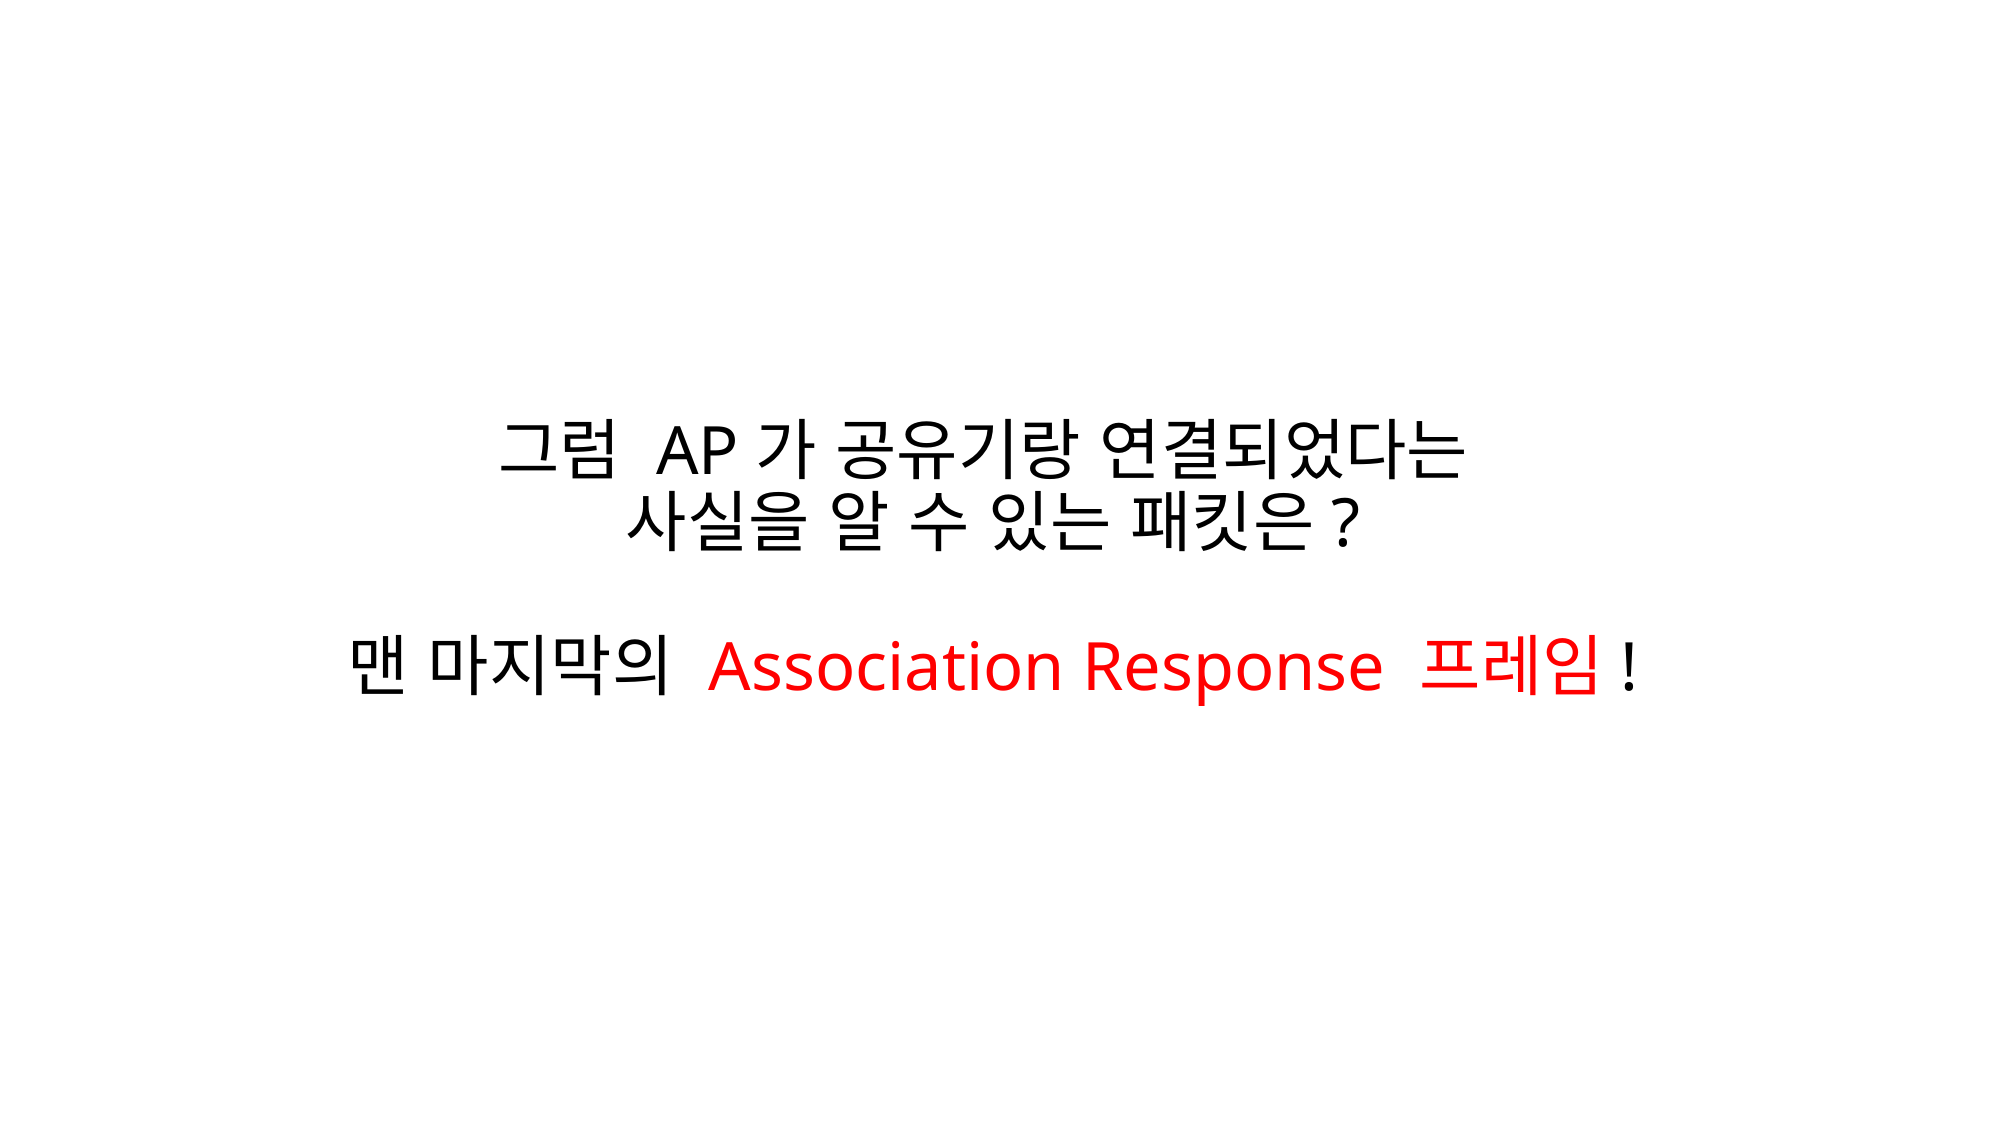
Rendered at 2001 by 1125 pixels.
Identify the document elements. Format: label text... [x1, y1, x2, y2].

title 그럼 AP가 공유기랑 연결되었다는 사실을 알 수 있는 패킷은? 맨 마지막의 Association Response 프레임! [243, 394, 1744, 713]
